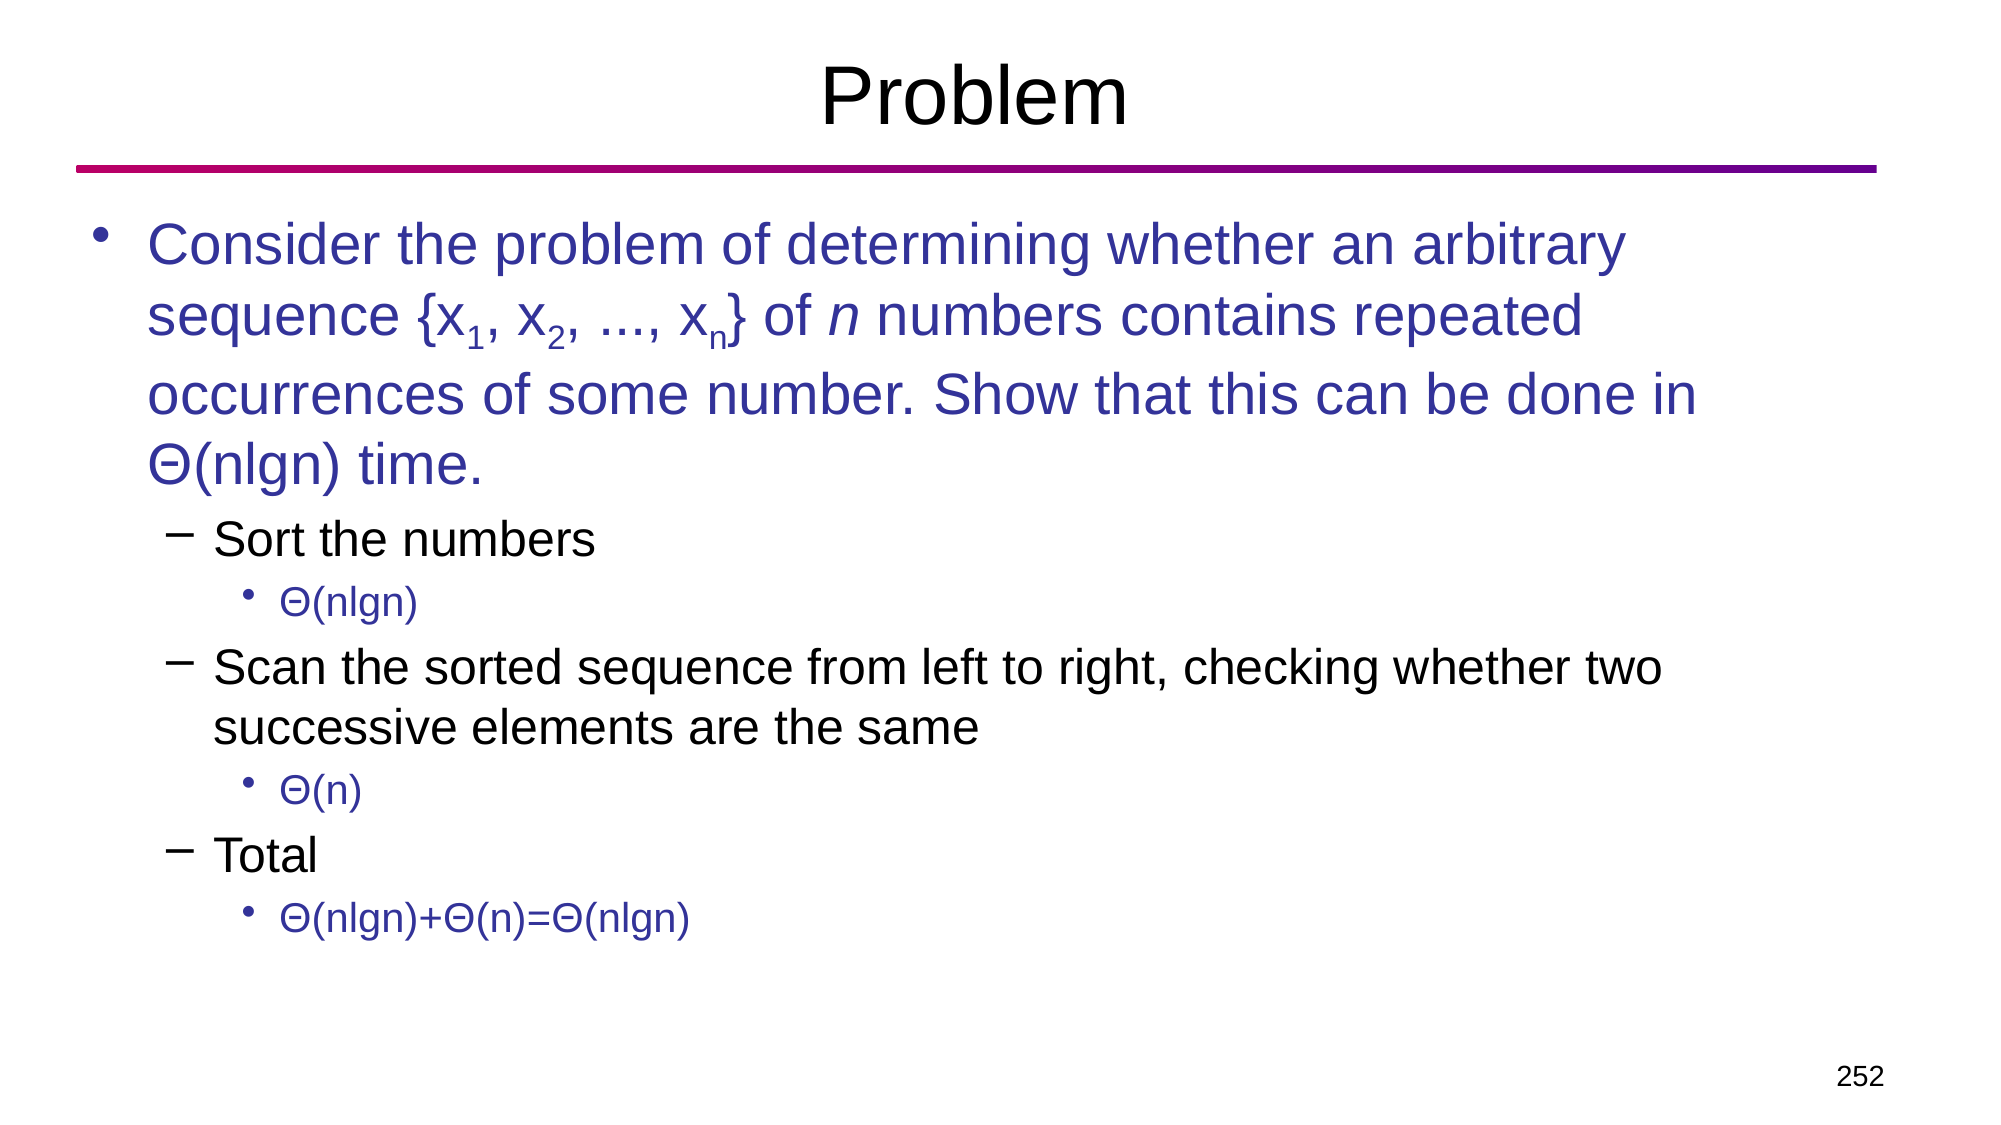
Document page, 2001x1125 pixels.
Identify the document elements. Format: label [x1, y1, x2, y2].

slide_number [1433, 1049, 1900, 1103]
title [74, 16, 1875, 166]
list [76, 199, 1877, 1032]
